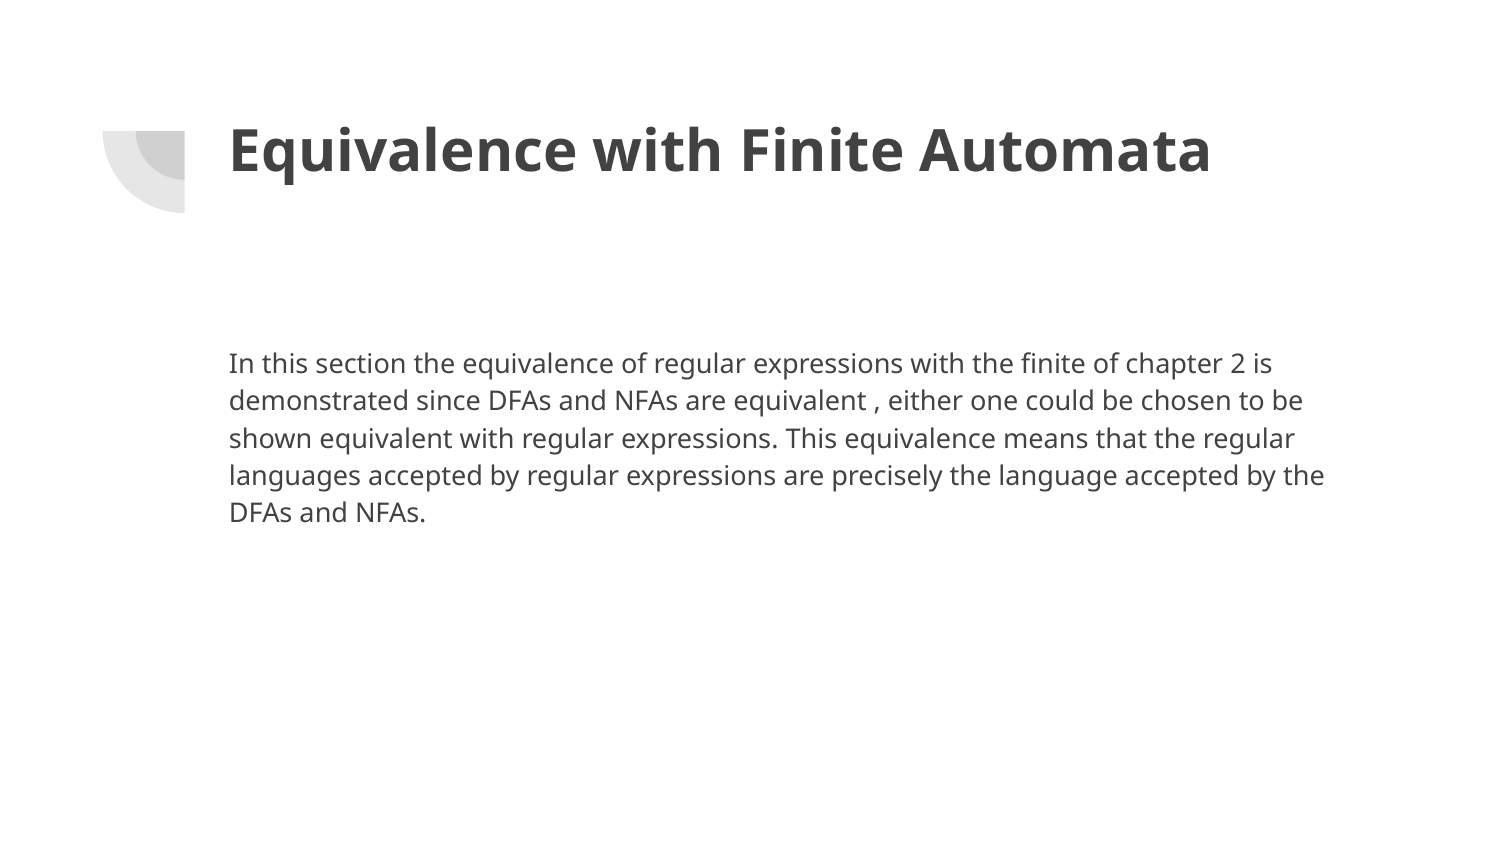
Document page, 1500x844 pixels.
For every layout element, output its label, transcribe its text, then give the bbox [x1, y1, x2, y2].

list In this section the equivalence of regular expressions with the finite of chapter 2 is demonstrated since DFAs and NFAs are equivalent , either one could be chosen to be shown equivalent with regular expressions. This equivalence means that the regular languages accepted by regular expressions are precisely the language accepted by the DFAs and NFAs. [213, 326, 1368, 609]
title Equivalence with Finite Automata [213, 98, 1368, 263]
